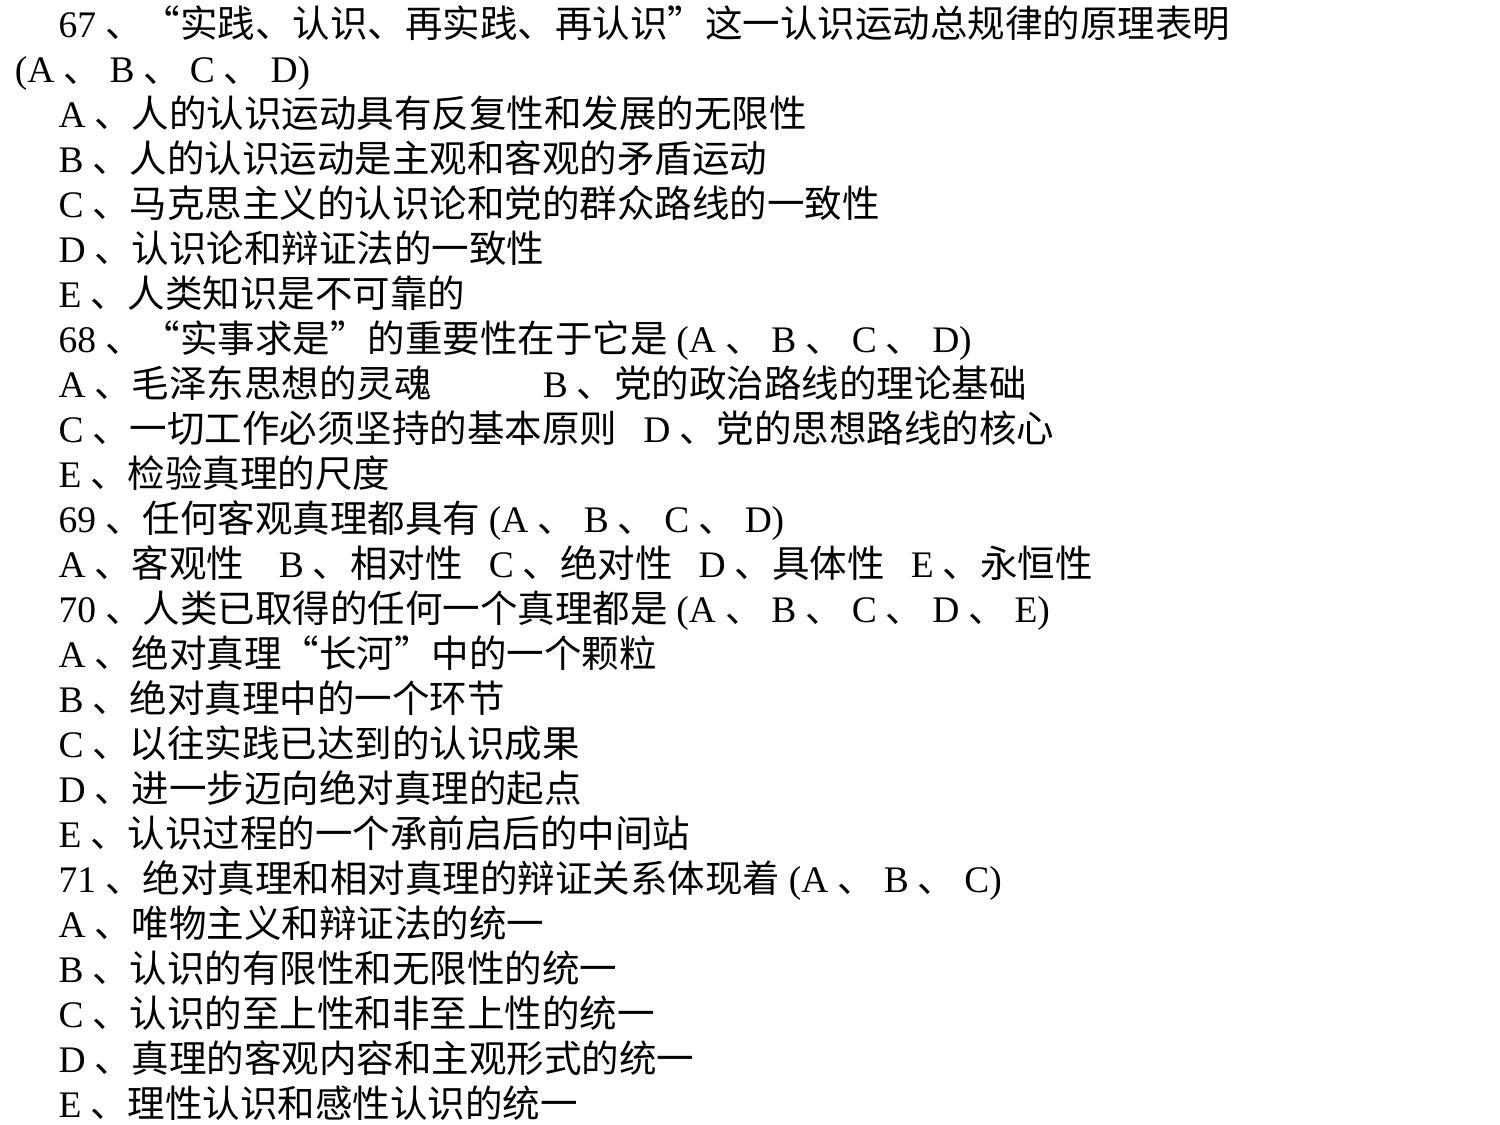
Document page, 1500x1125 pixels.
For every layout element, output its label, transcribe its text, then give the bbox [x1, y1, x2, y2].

text_box 67、“实践、认识、再实践、再认识”这一认识运动总规律的原理表明(A、B、C、D) A、人的认识运动具有反复性和发展的无限性 B、人的认识运动是主观和客观的矛盾运动 C、马克思主义的认识论和党的群众路线的一致性 D、认识论和辩证法的一致性 E、人类知识是不可靠的 68、“实事求是”的重要性在于它是(A、B、C、D) A、毛泽东思想的灵魂 B、党的政治路线的理论基础 C、一切工作必须坚持的基本原则 D、党的思想路线的核心 E、检验真理的尺度 69、任何客观真理都具有(A、B、C、D) A、客观性 B、相对性 C、绝对性 D、具体性 E、永恒性 70、人类已取得的任何一个真理都是(A、B、C、D、E) A、绝对真理“长河”中的一个颗粒 B、绝对真理中的一个环节 C、以往实践已达到的认识成果 D、进一步迈向绝对真理的起点 E、认识过程的一个承前启后的中间站 71、绝对真理和相对真理的辩证关系体现着(A、B、C) A、唯物主义和辩证法的统一 B、认识的有限性和无限性的统一 C、认识的至上性和非至上性的统一 D、真理的客观内容和主观形式的统一 E、理性认识和感性认识的统一 [0, 0, 1500, 1125]
